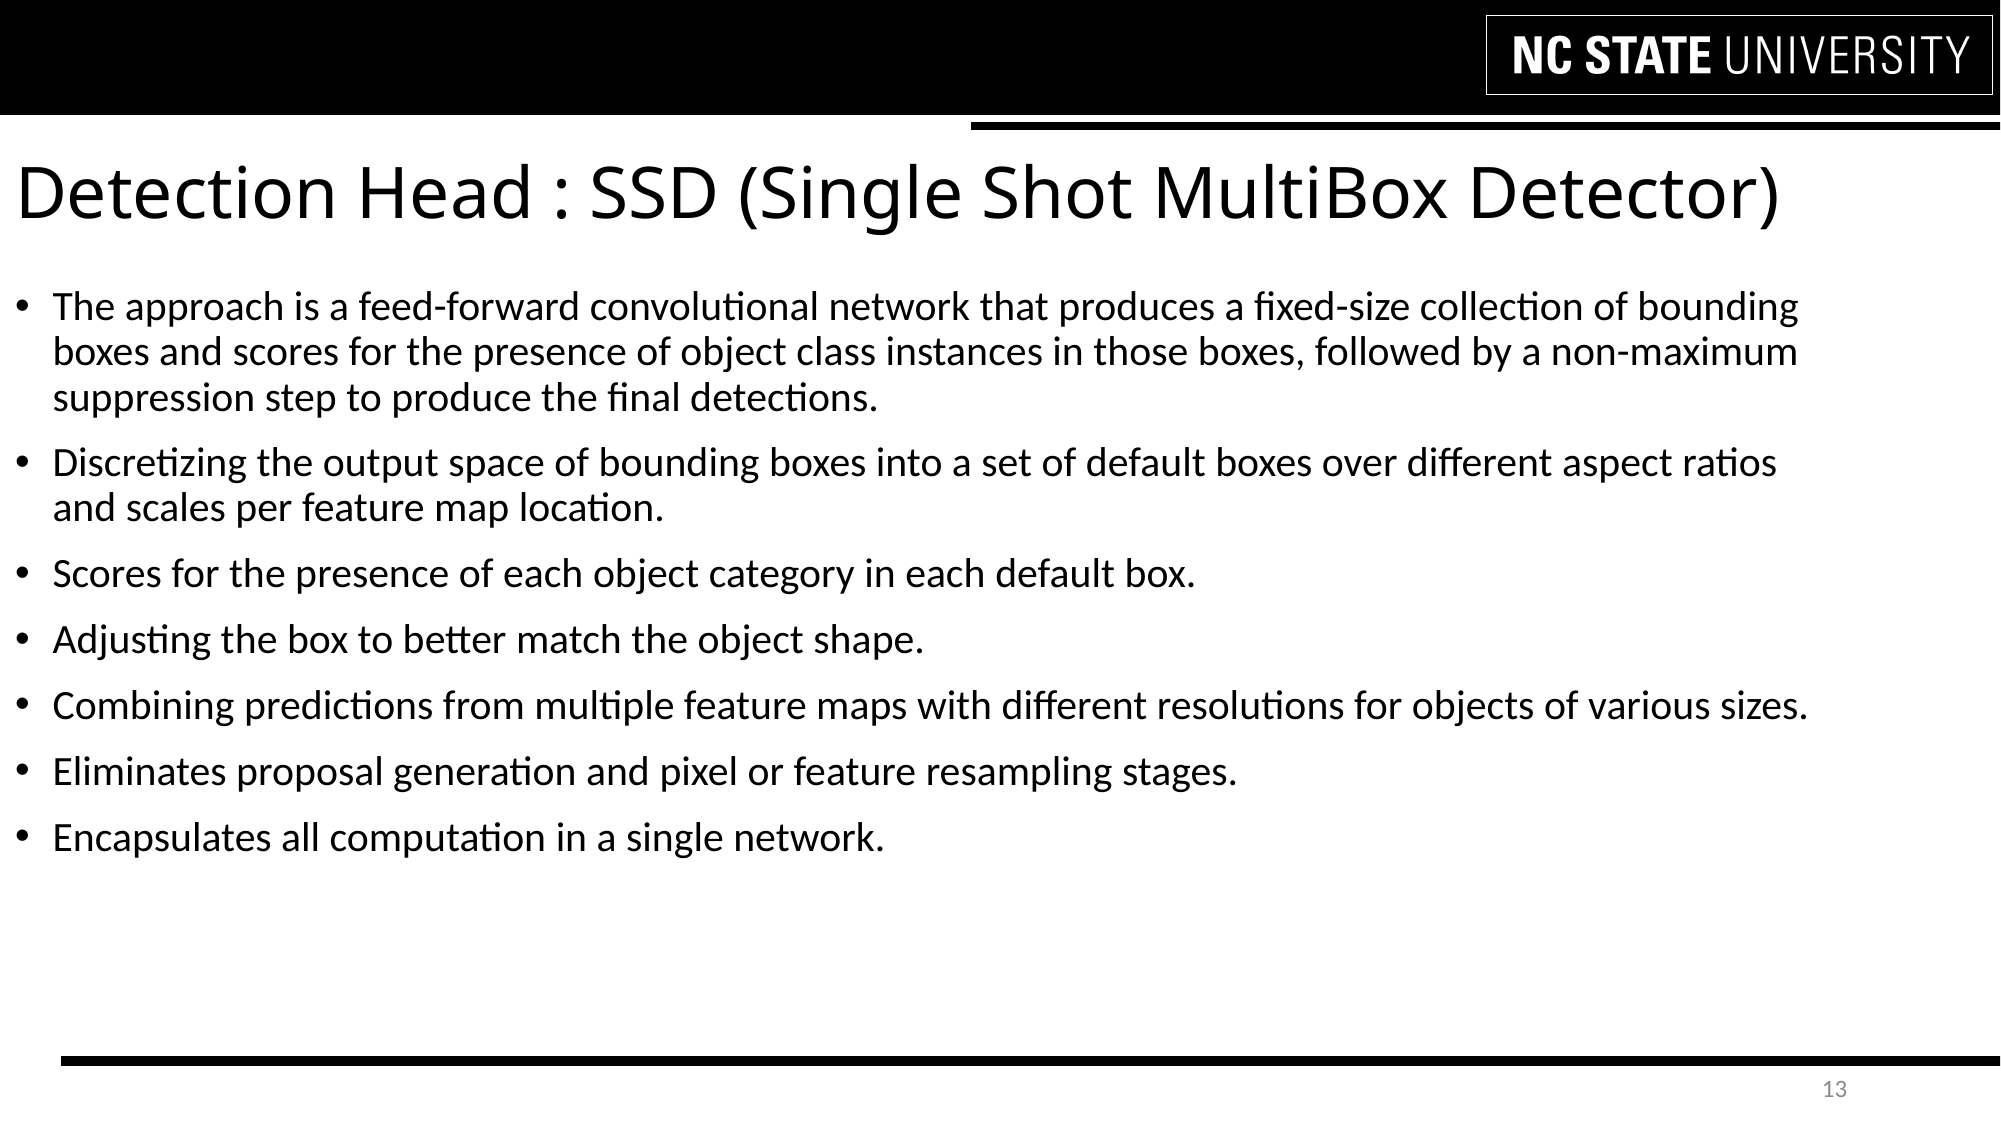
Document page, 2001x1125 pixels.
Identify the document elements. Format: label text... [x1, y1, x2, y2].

title Detection Head : SSD (Single Shot MultiBox Detector) [0, 114, 1863, 277]
picture [61, 1056, 2001, 1066]
list The approach is a feed-forward convolutional network that produces a fixed-size collection of bounding boxes and scores for the presence of object class instances in those boxes, followed by a non-maximum suppression step to produce the final detections. Discretizing the output space of bounding boxes into a set of default boxes over different aspect ratios and scales per feature map location. Scores for the presence of each object category in each default box. Adjusting the box to better match the object shape. Combining predictions from multiple feature maps with different resolutions for objects of various sizes. Eliminates proposal generation and pixel or feature resampling stages. Encapsulates all computation in a single network. [0, 277, 1863, 1014]
picture [1487, 16, 1992, 94]
slide_number 13 [1412, 1057, 1863, 1118]
